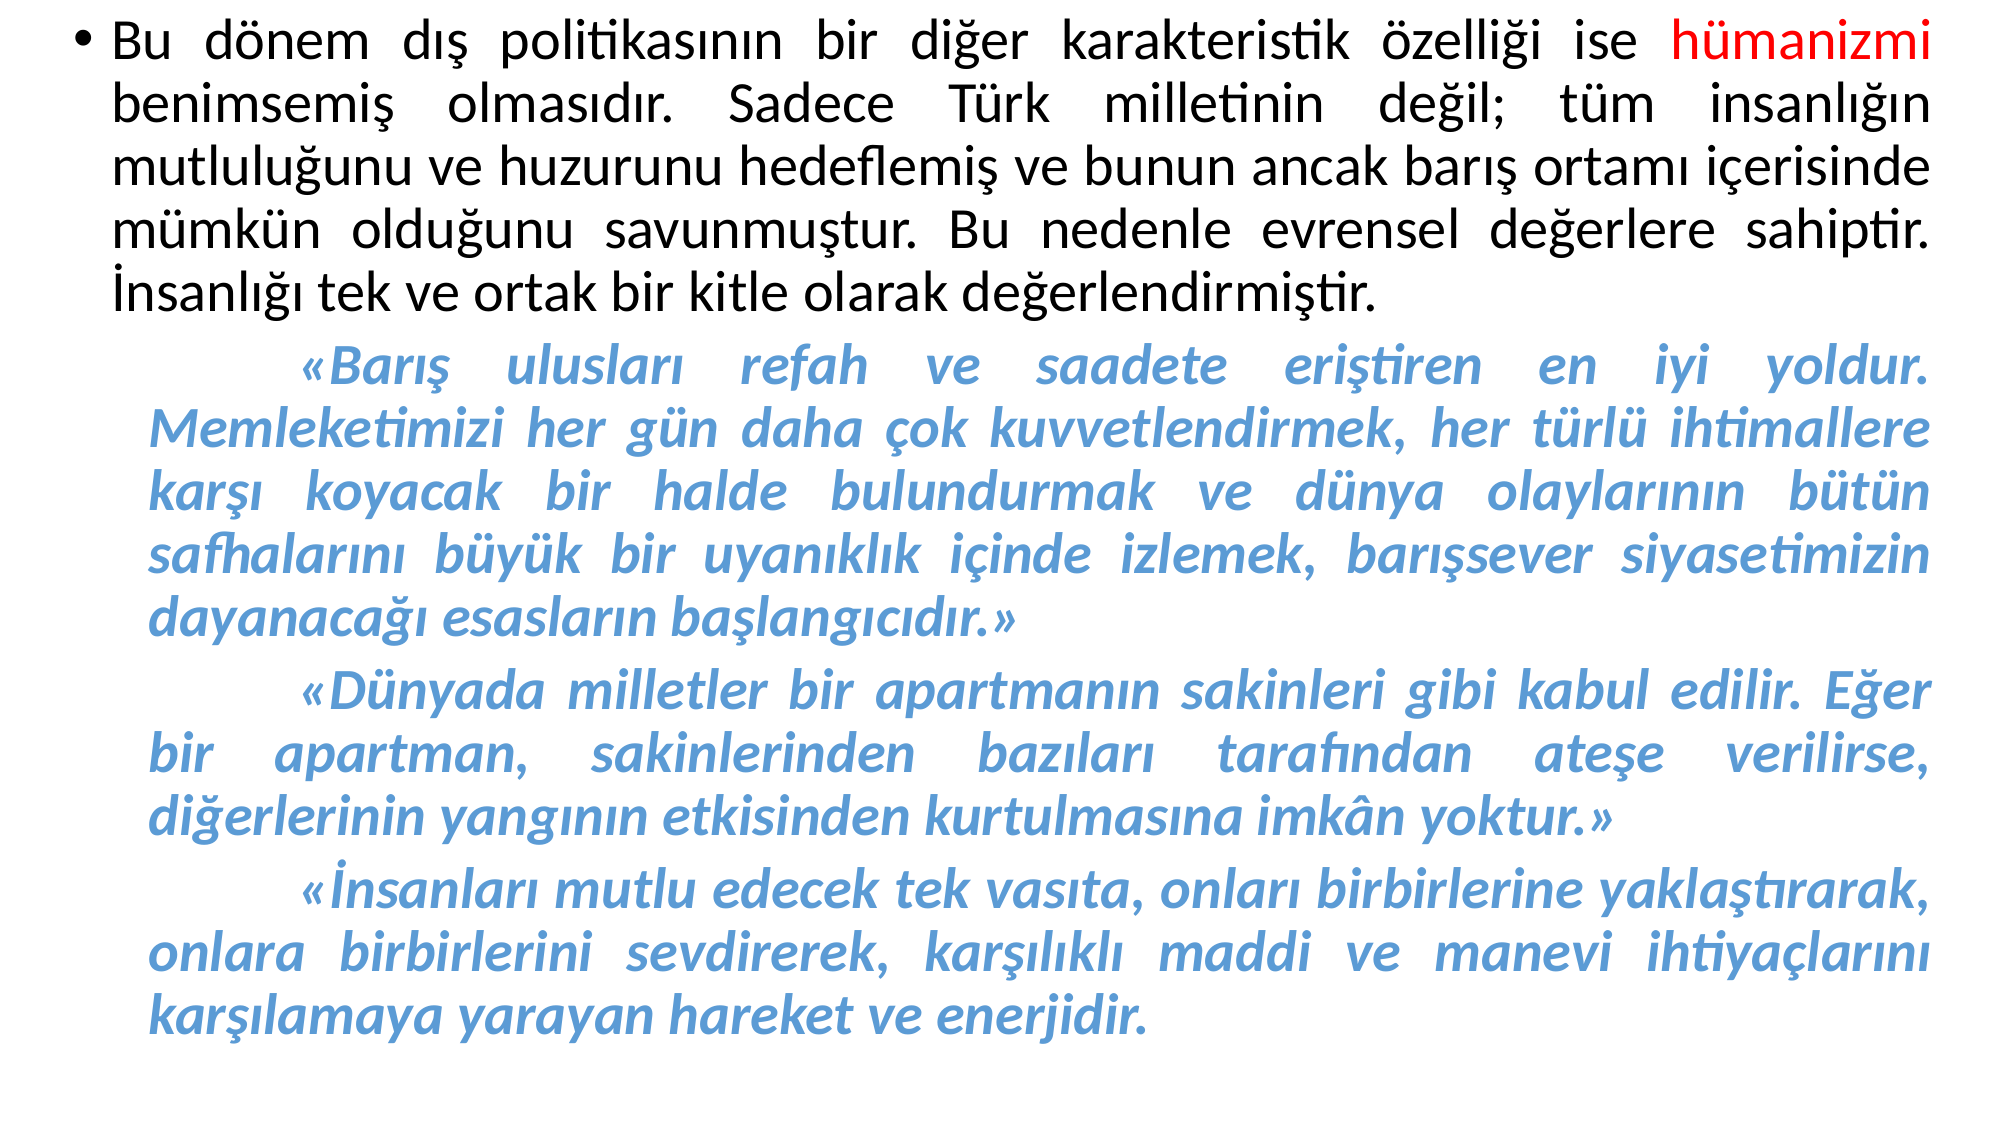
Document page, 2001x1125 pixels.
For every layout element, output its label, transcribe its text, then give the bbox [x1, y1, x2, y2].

text_box Bu dönem dış politikasının bir diğer karakteristik özelliği ise hümanizmi benimsemiş olmasıdır. Sadece Türk milletinin değil; tüm insanlığın mutluluğunu ve huzurunu hedeflemiş ve bunun ancak barış ortamı içerisinde mümkün olduğunu savunmuştur. Bu nedenle evrensel değerlere sahiptir. İnsanlığı tek ve ortak bir kitle olarak değerlendirmiştir. «Barış ulusları refah ve saadete eriştiren en iyi yoldur. Memleketimizi her gün daha çok kuvvetlendirmek, her türlü ihtimallere karşı koyacak bir halde bulundurmak ve dünya olaylarının bütün safhalarını büyük bir uyanıklık içinde izlemek, barışsever siyasetimizin dayanacağı esasların başlangıcıdır.» «Dünyada milletler bir apartmanın sakinleri gibi kabul edilir. Eğer bir apartman, sakinlerinden bazıları tarafından ateşe verilirse, diğerlerinin yangının etkisinden kurtulmasına imkân yoktur.» «İnsanları mutlu edecek tek vasıta, onları birbirlerine yaklaştırarak, onlara birbirlerini sevdirerek, karşılıklı maddi ve manevi ihtiyaçlarını karşılamaya yarayan hareket ve enerjidir. [58, 1, 1948, 1030]
